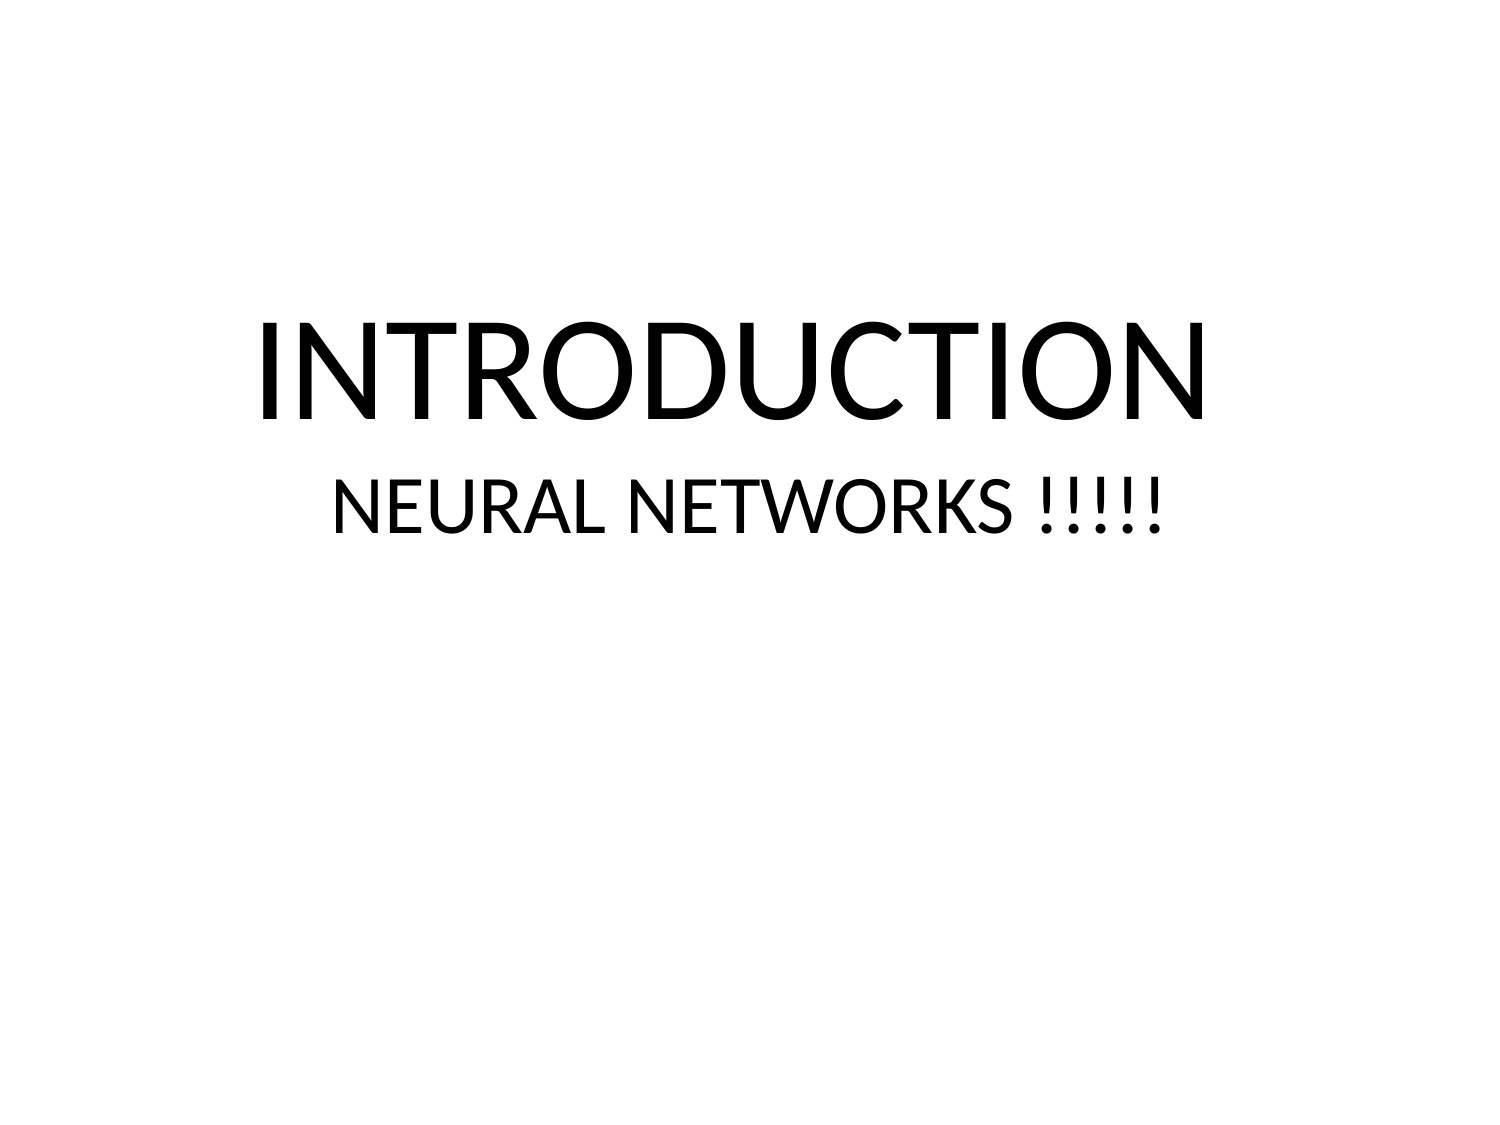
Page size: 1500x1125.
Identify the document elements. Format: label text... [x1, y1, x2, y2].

text_box INTRODUCTION NEURAL NETWORKS !!!!! [75, 262, 1425, 1005]
